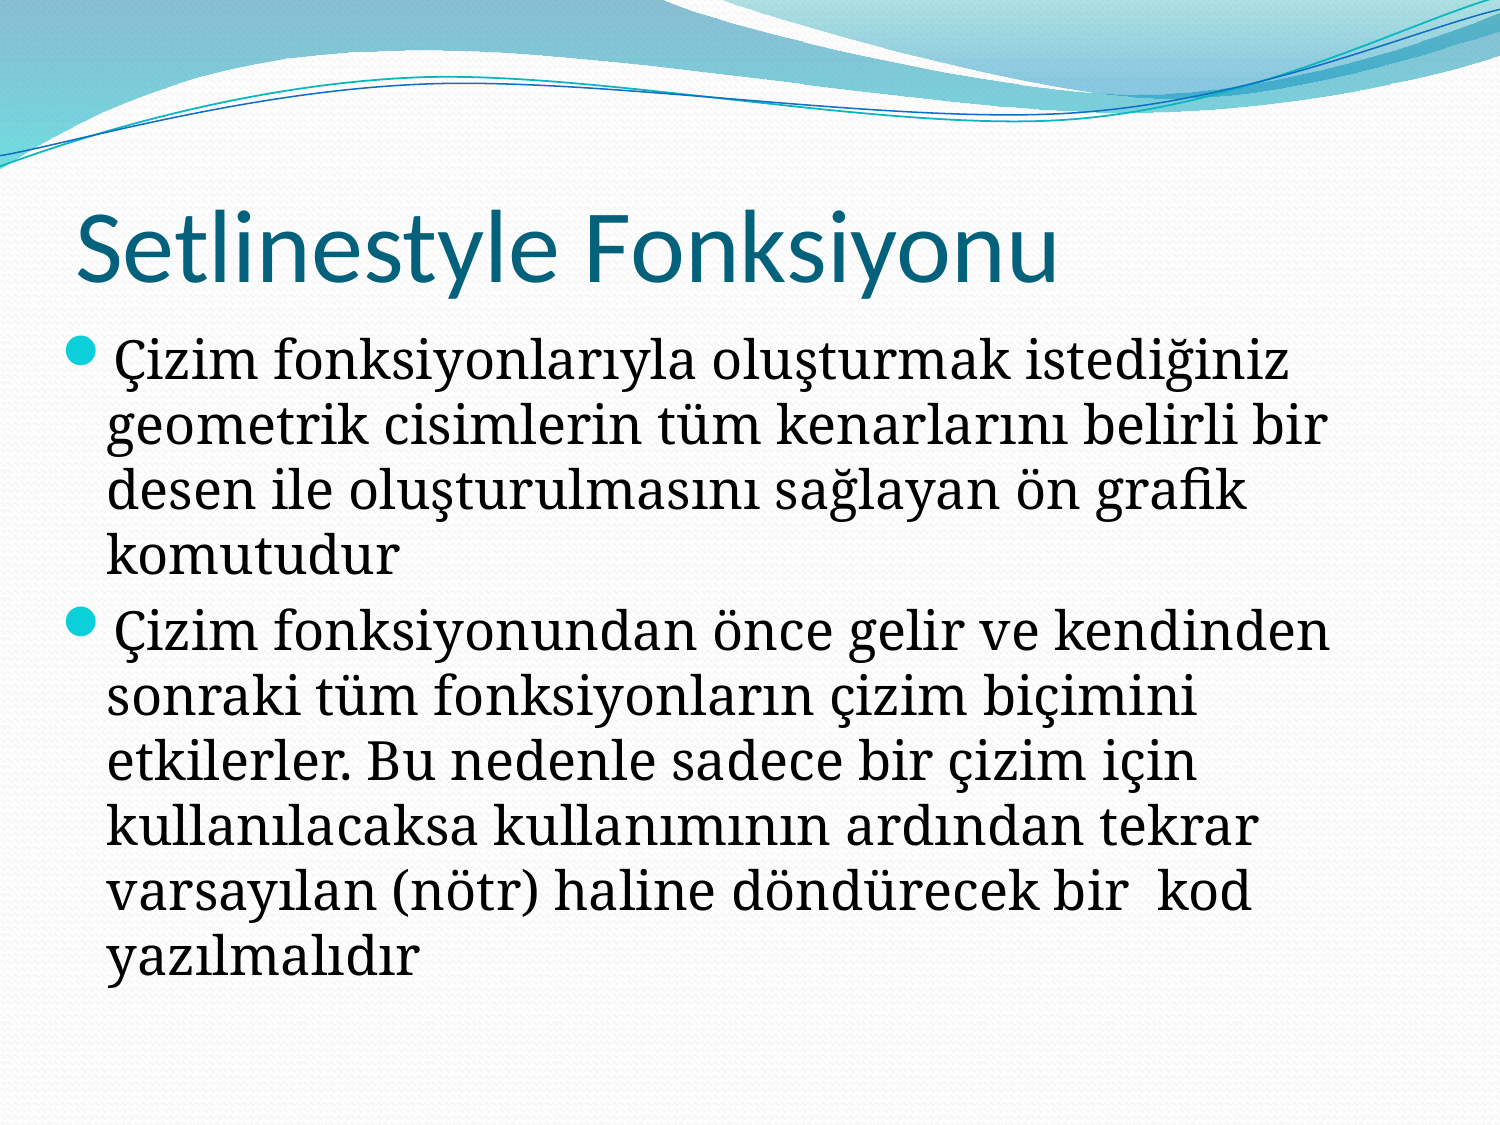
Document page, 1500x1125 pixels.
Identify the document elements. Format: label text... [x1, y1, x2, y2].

list Çizim fonksiyonlarıyla oluşturmak istediğiniz geometrik cisimlerin tüm kenarlarını belirli bir desen ile oluşturulmasını sağlayan ön grafik komutudur Çizim fonksiyonundan önce gelir ve kendinden sonraki tüm fonksiyonların çizim biçimini etkilerler. Bu nedenle sadece bir çizim için kullanılacaksa kullanımının ardından tekrar varsayılan (nötr) haline döndürecek bir kod yazılmalıdır [46, 317, 1425, 1038]
title Setlinestyle Fonksiyonu [75, 115, 1425, 303]
